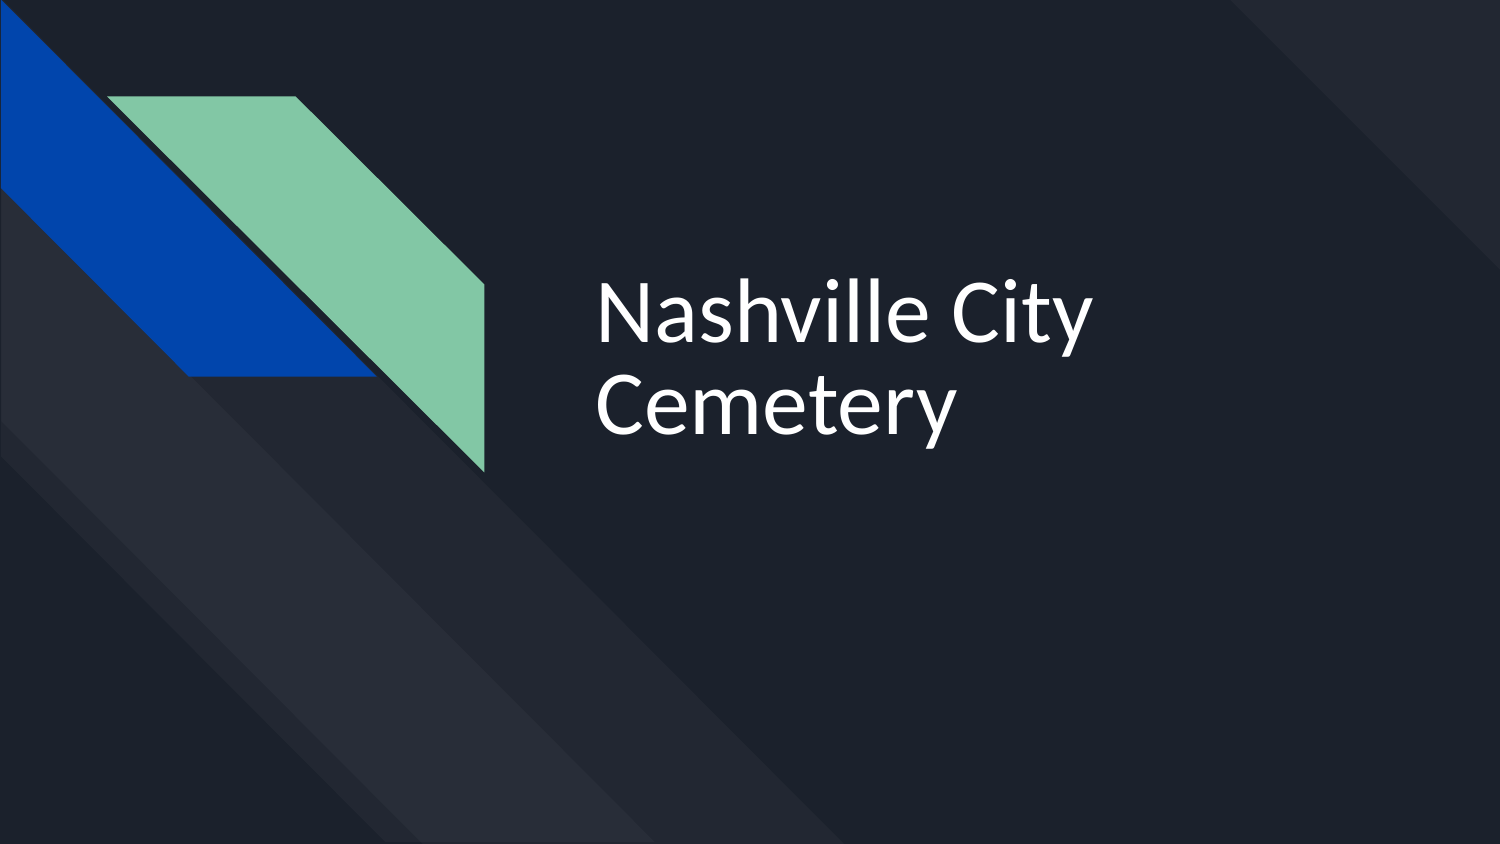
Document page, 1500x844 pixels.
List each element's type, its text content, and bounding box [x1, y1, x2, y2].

title Nashville City Cemetery [580, 258, 1483, 518]
